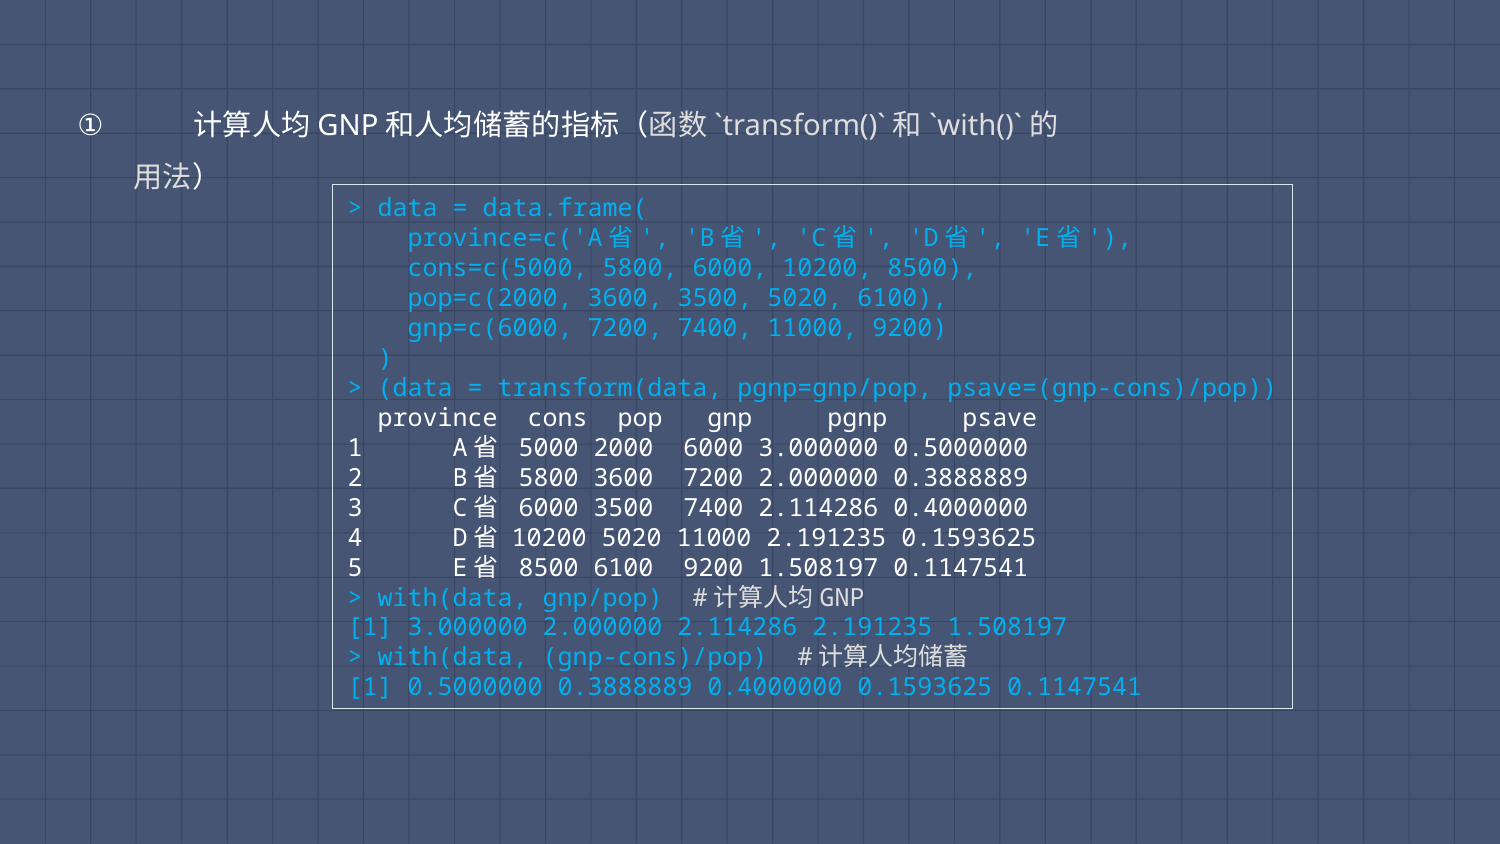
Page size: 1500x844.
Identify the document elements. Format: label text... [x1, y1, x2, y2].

text_box 计算人均GNP和人均储蓄的指标（函数`transform()`和`with()`的用法） [62, 80, 1088, 201]
text_box > data = data.frame( province=c('A省', 'B省', 'C省', 'D省', 'E省'), cons=c(5000, 5800, 6000, 10200, 8500), pop=c(2000, 3600, 3500, 5020, 6100), gnp=c(6000, 7200, 7400, 11000, 9200) ) > (data = transform(data, pgnp=gnp/pop, psave=(gnp-cons)/pop)) province cons pop gnp pgnp psave 1 A省 5000 2000 6000 3.000000 0.5000000 2 B省 5800 3600 7200 2.000000 0.3888889 3 C省 6000 3500 7400 2.114286 0.4000000 4 D省 10200 5020 11000 2.191235 0.1593625 5 E省 8500 6100 9200 1.508197 0.1147541 > with(data, gnp/pop) #计算人均GNP [1] 3.000000 2.000000 2.114286 2.191235 1.508197 > with(data, (gnp-cons)/pop) #计算人均储蓄 [1] 0.5000000 0.3888889 0.4000000 0.1593625 0.1147541 [332, 184, 1293, 709]
